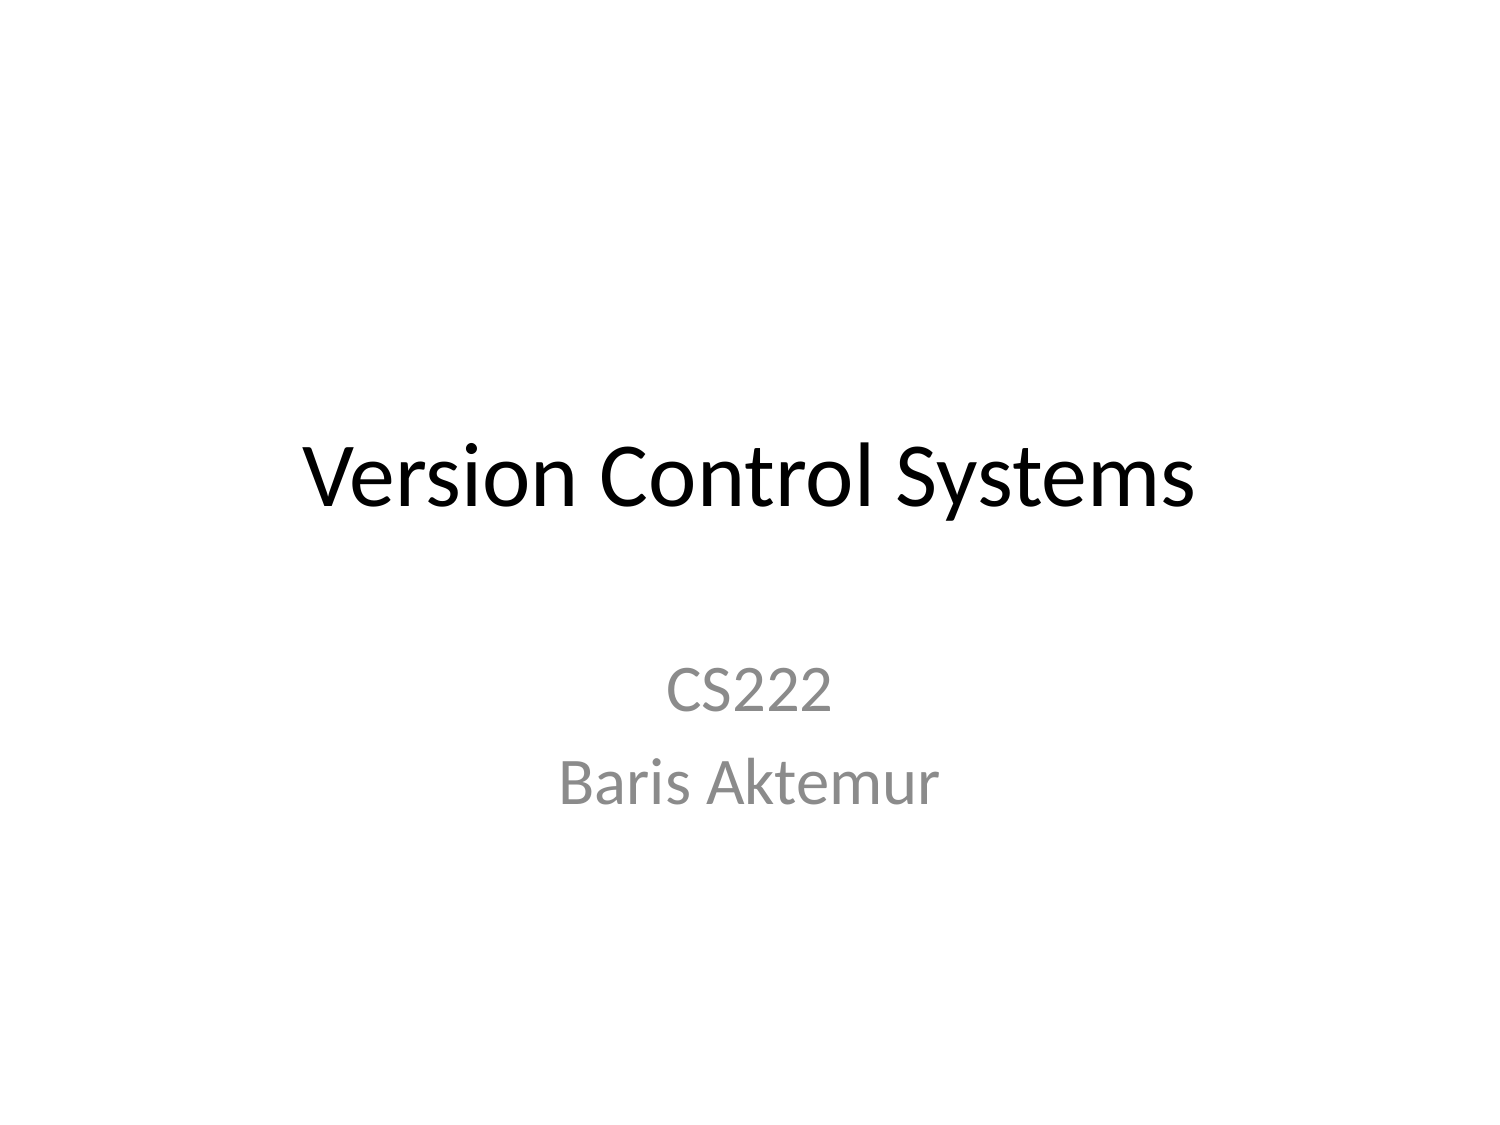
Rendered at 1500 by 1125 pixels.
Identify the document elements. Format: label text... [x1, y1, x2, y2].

subtitle CS222 Baris Aktemur [225, 637, 1275, 925]
title Version Control Systems [112, 349, 1388, 591]
